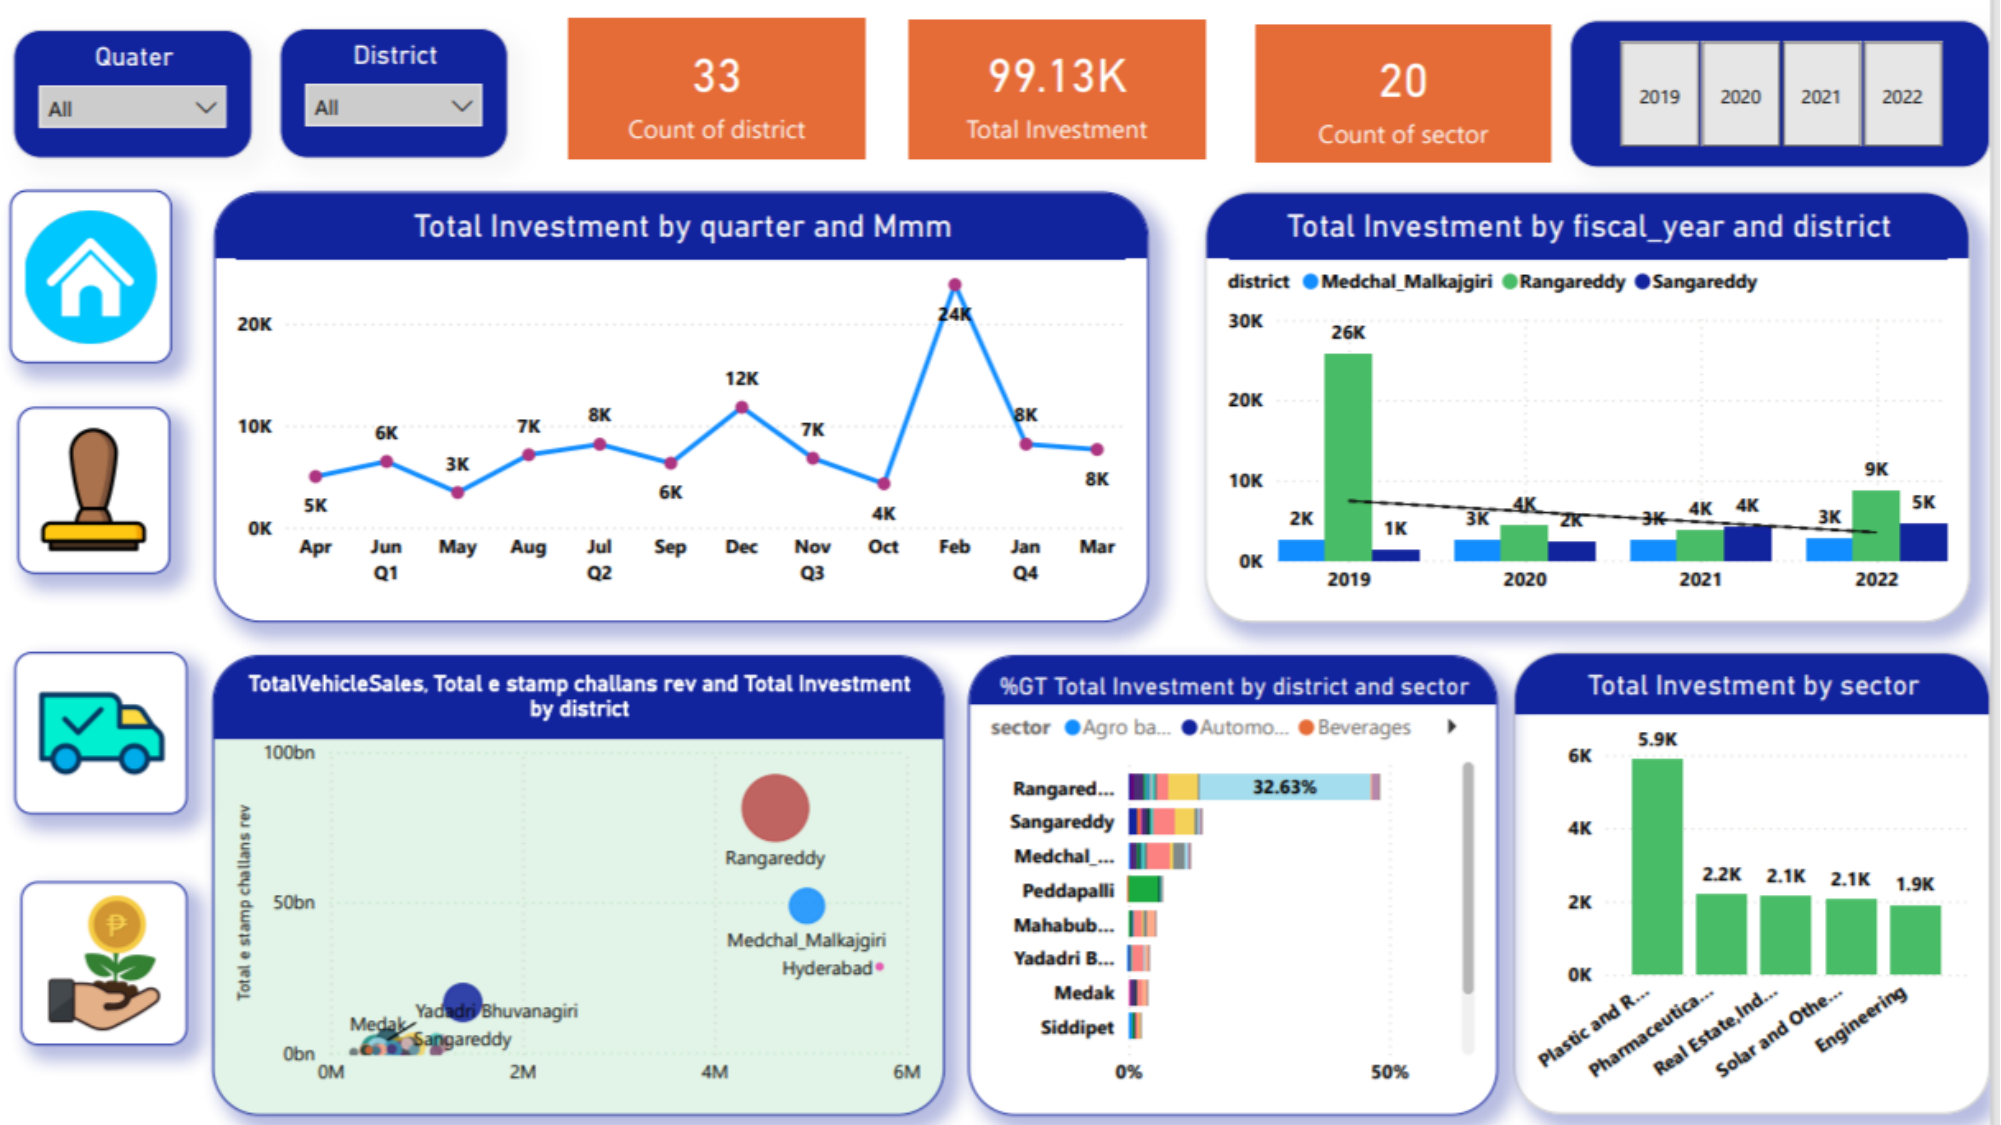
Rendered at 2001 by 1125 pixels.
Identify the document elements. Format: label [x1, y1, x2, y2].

list [0, 0, 2000, 1125]
